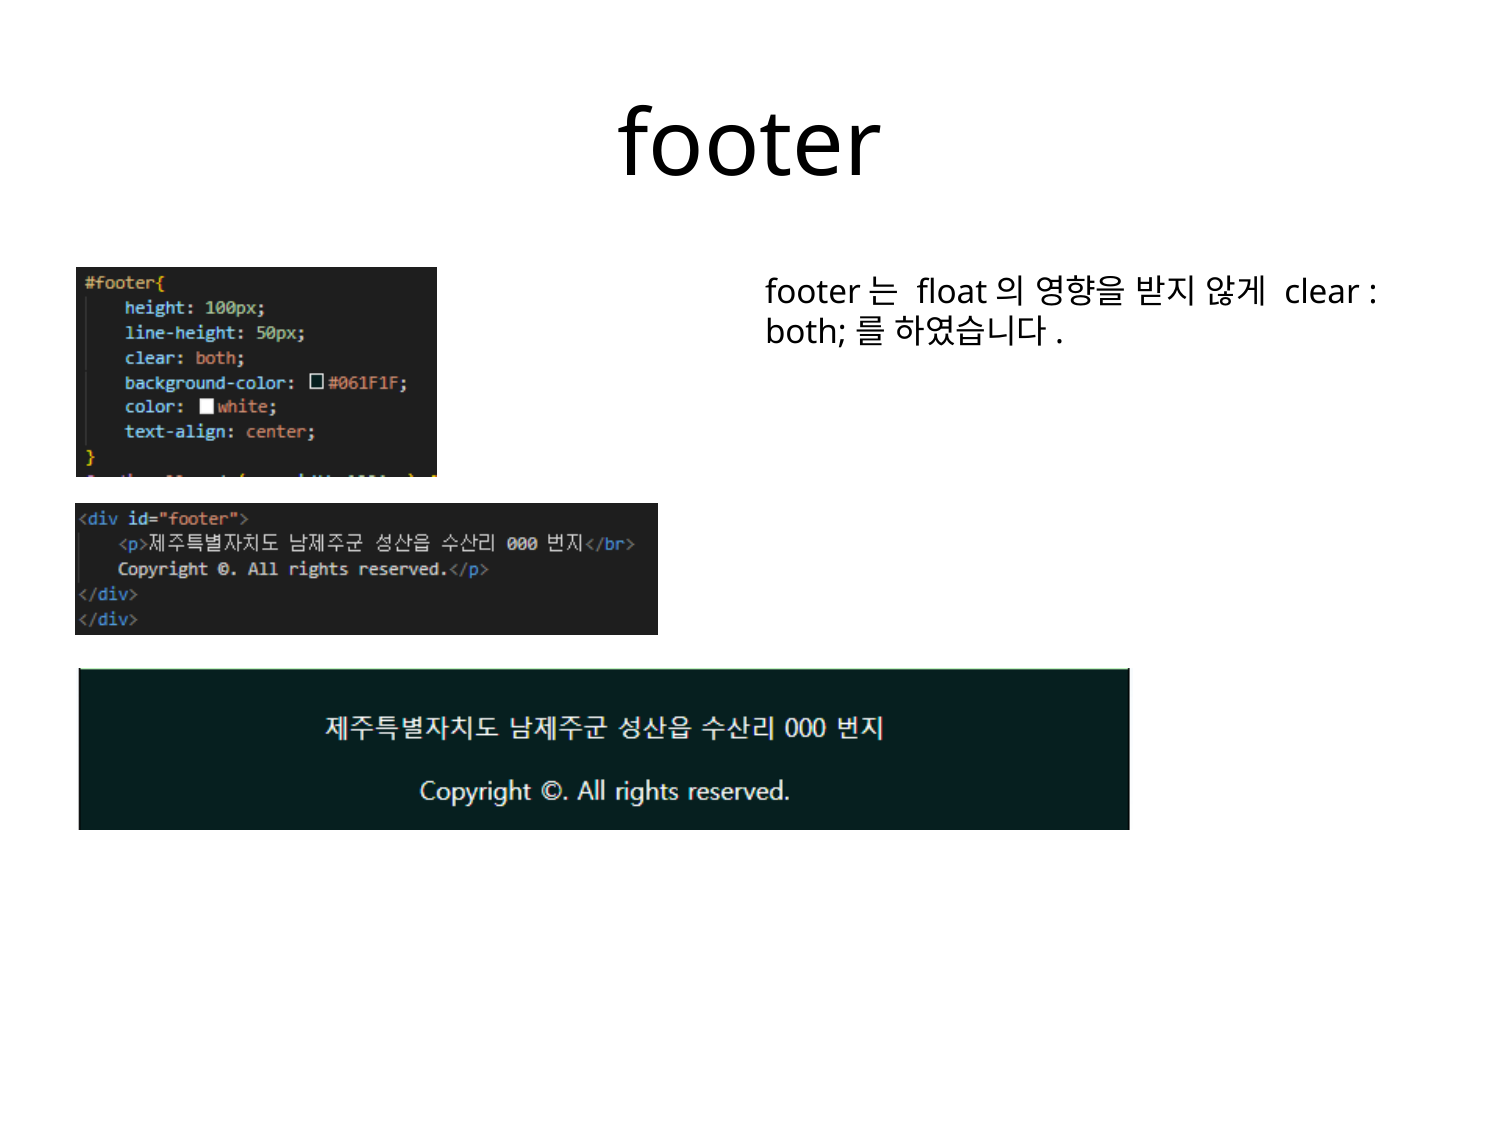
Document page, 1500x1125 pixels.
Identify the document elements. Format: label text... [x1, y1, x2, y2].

picture [76, 266, 437, 477]
list footer는 float의 영향을 받지 않게 clear : both;를 하였습니다. [750, 262, 1425, 372]
title footer [75, 45, 1425, 233]
picture [74, 503, 659, 635]
picture [76, 668, 1134, 830]
